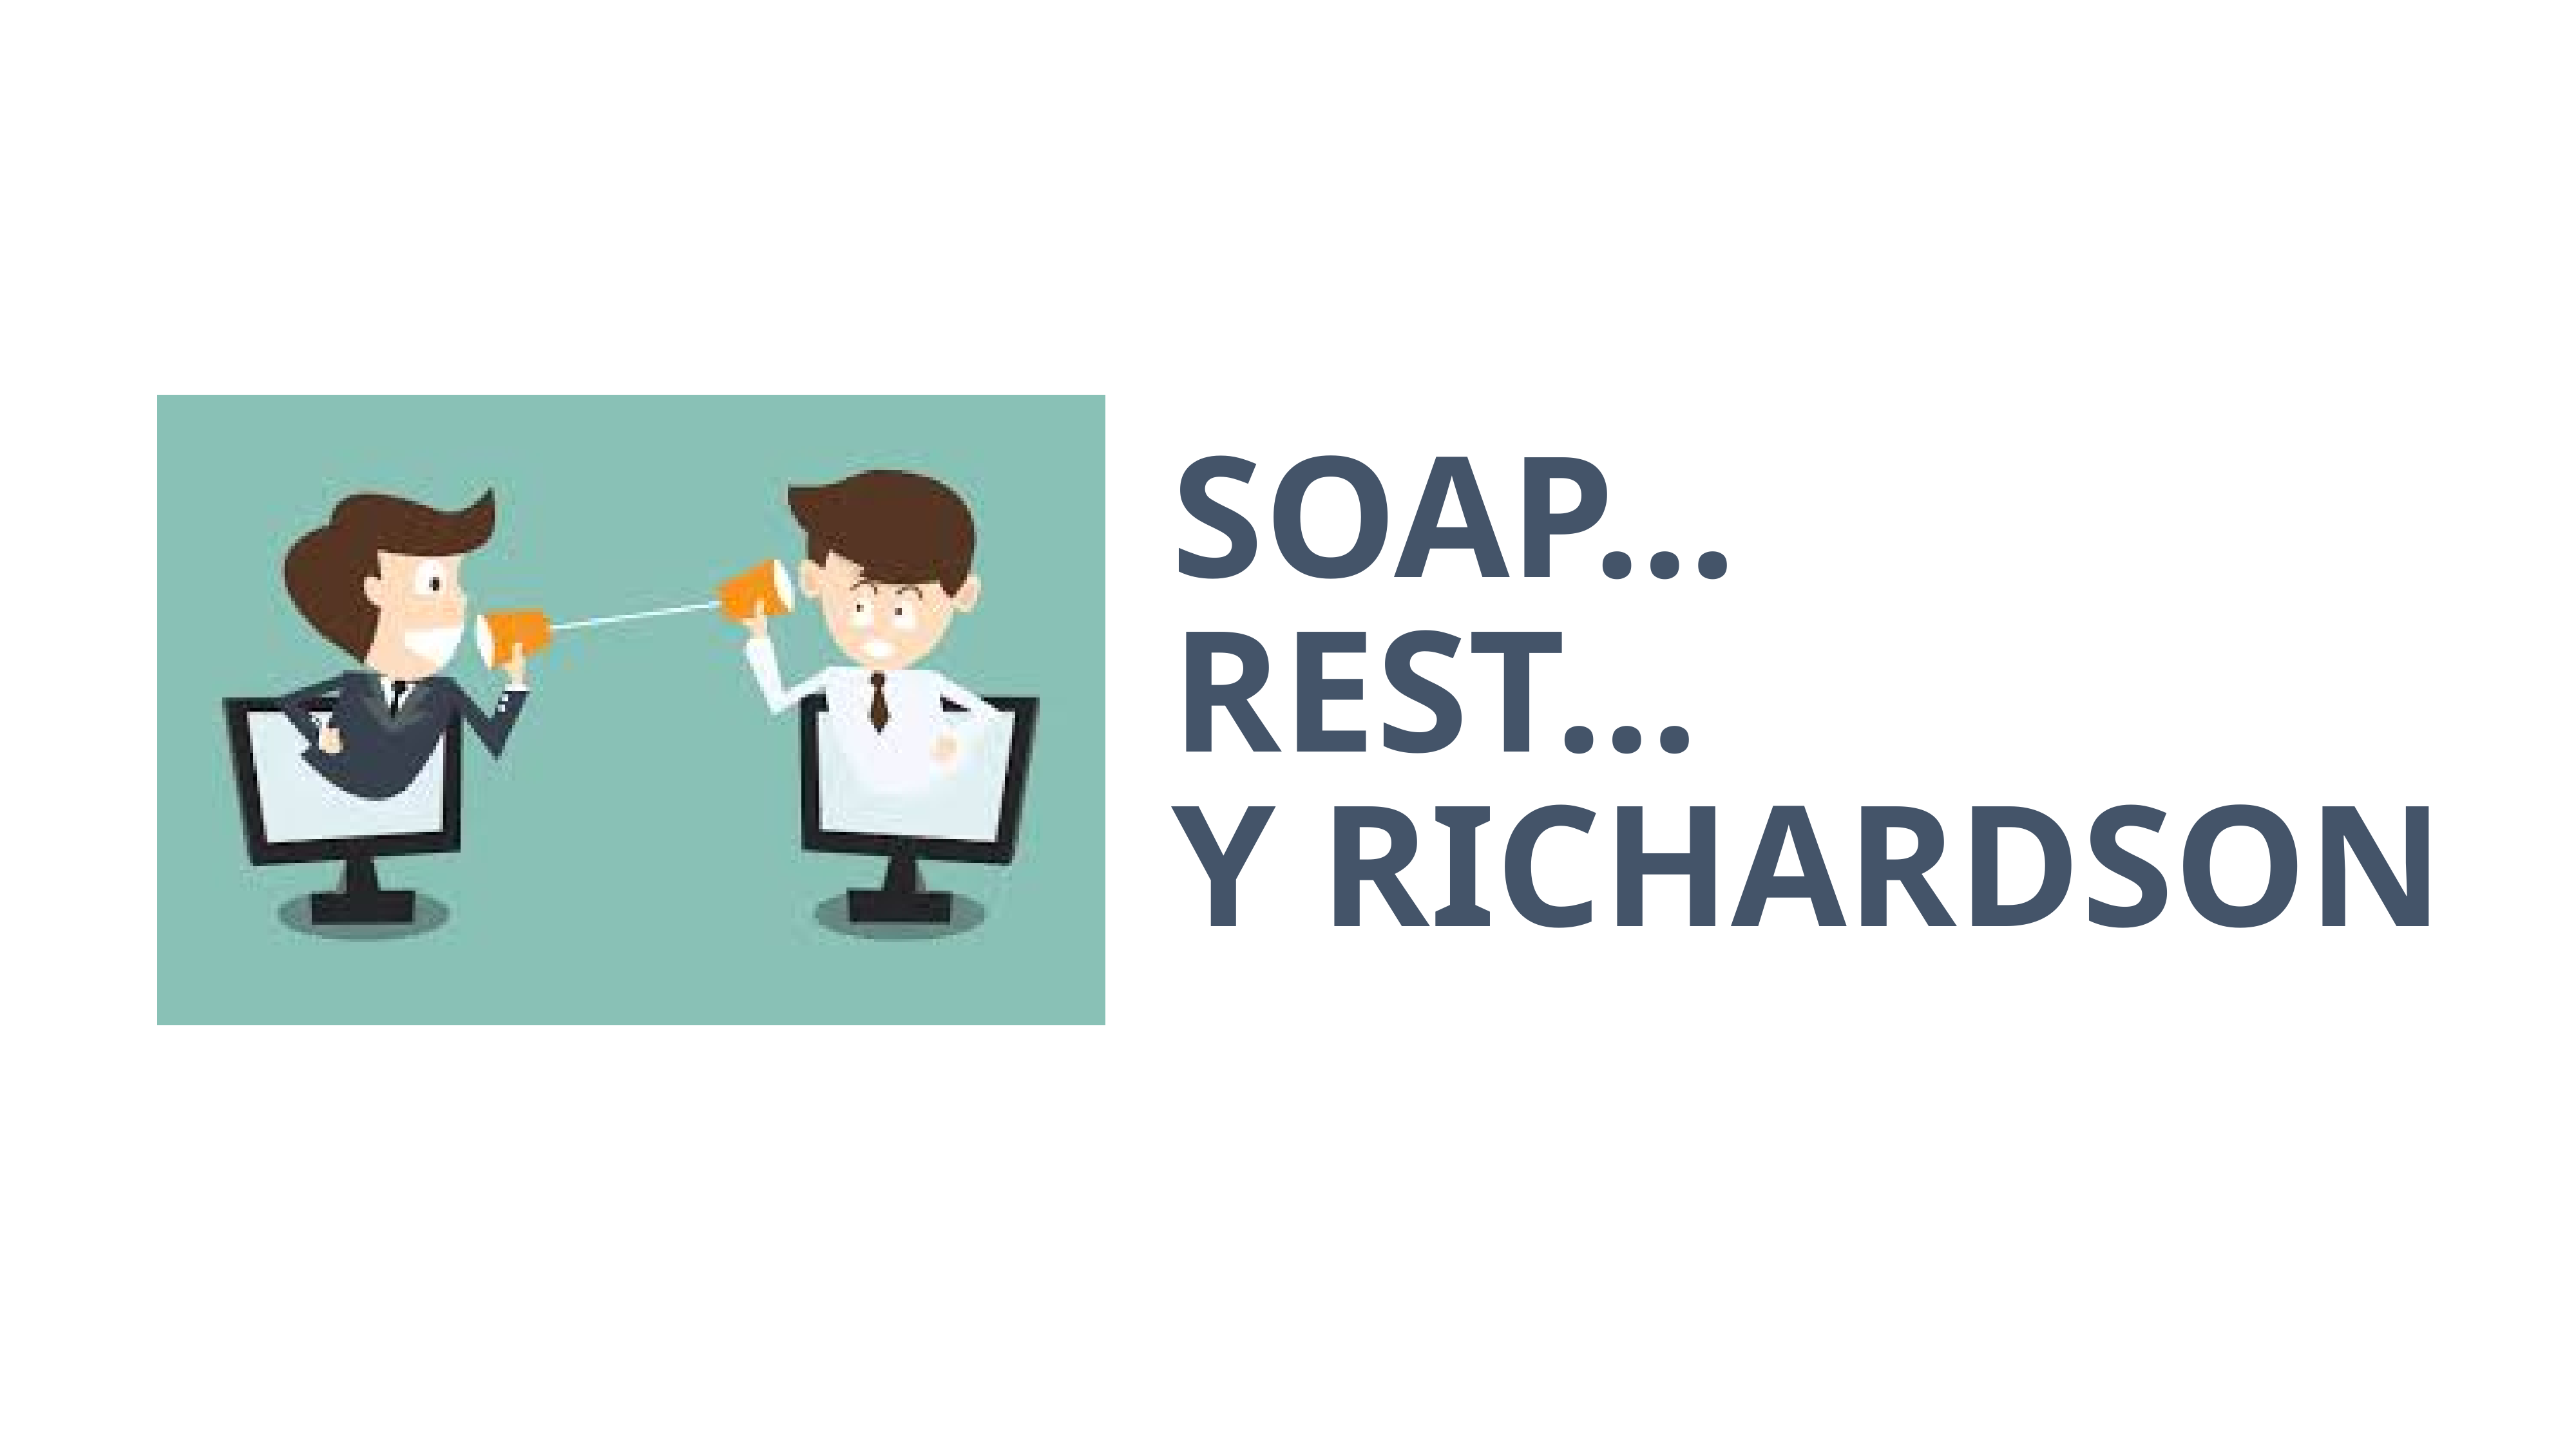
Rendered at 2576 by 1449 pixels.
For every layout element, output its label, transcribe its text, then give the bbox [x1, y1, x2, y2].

picture [157, 395, 1105, 1025]
text_box SOAP… REST… Y RICHARDSON [1161, 431, 2454, 965]
